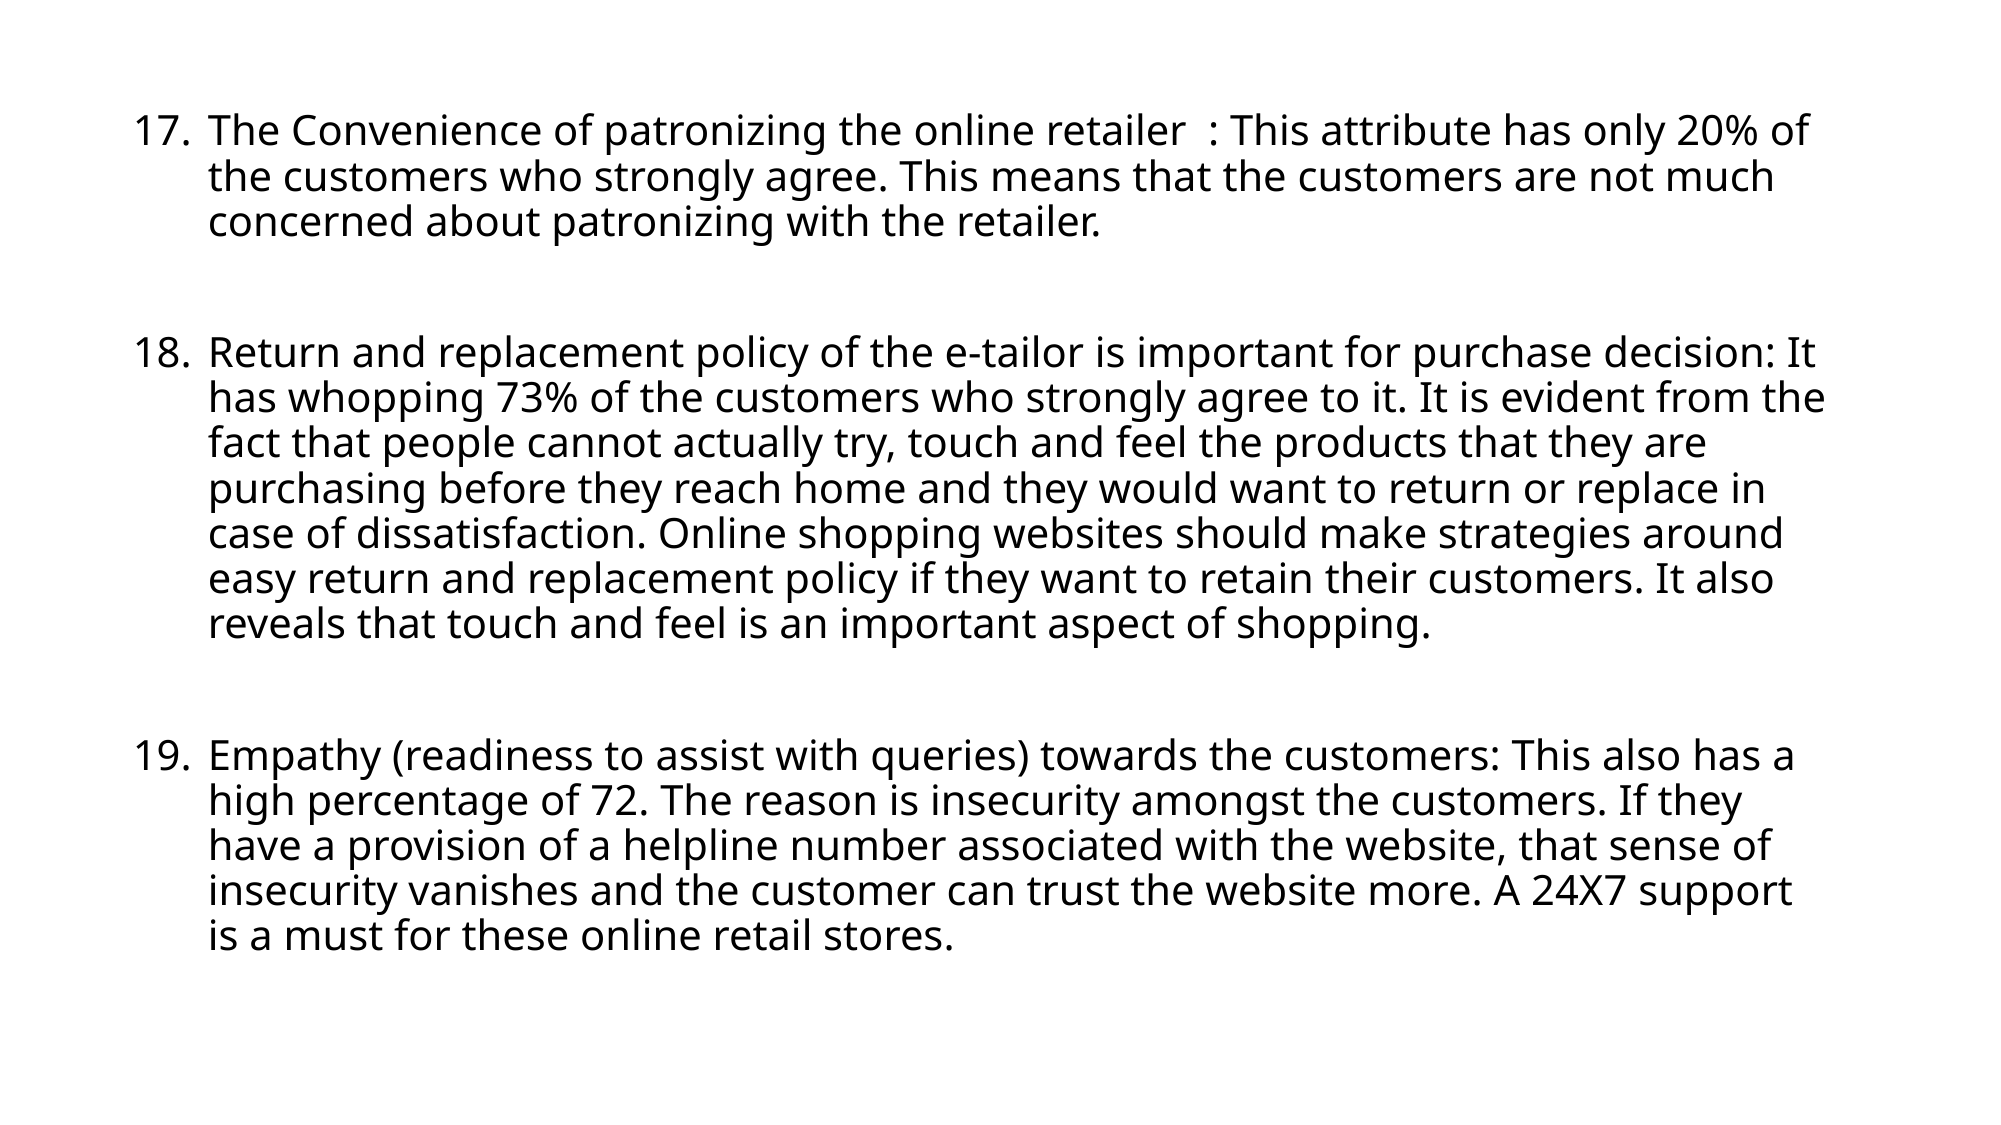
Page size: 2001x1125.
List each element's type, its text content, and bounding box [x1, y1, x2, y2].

list The Convenience of patronizing the online retailer : This attribute has only 20% of the customers who strongly agree. This means that the customers are not much concerned about patronizing with the retailer. Return and replacement policy of the e-tailor is important for purchase decision: It has whopping 73% of the customers who strongly agree to it. It is evident from the fact that people cannot actually try, touch and feel the products that they are purchasing before they reach home and they would want to return or replace in case of dissatisfaction. Online shopping websites should make strategies around easy return and replacement policy if they want to retain their customers. It also reveals that touch and feel is an important aspect of shopping. Empathy (readiness to assist with queries) towards the customers: This also has a high percentage of 72. The reason is insecurity amongst the customers. If they have a provision of a helpline number associated with the website, that sense of insecurity vanishes and the customer can trust the website more. A 24X7 support is a must for these online retail stores. [117, 102, 1843, 1023]
